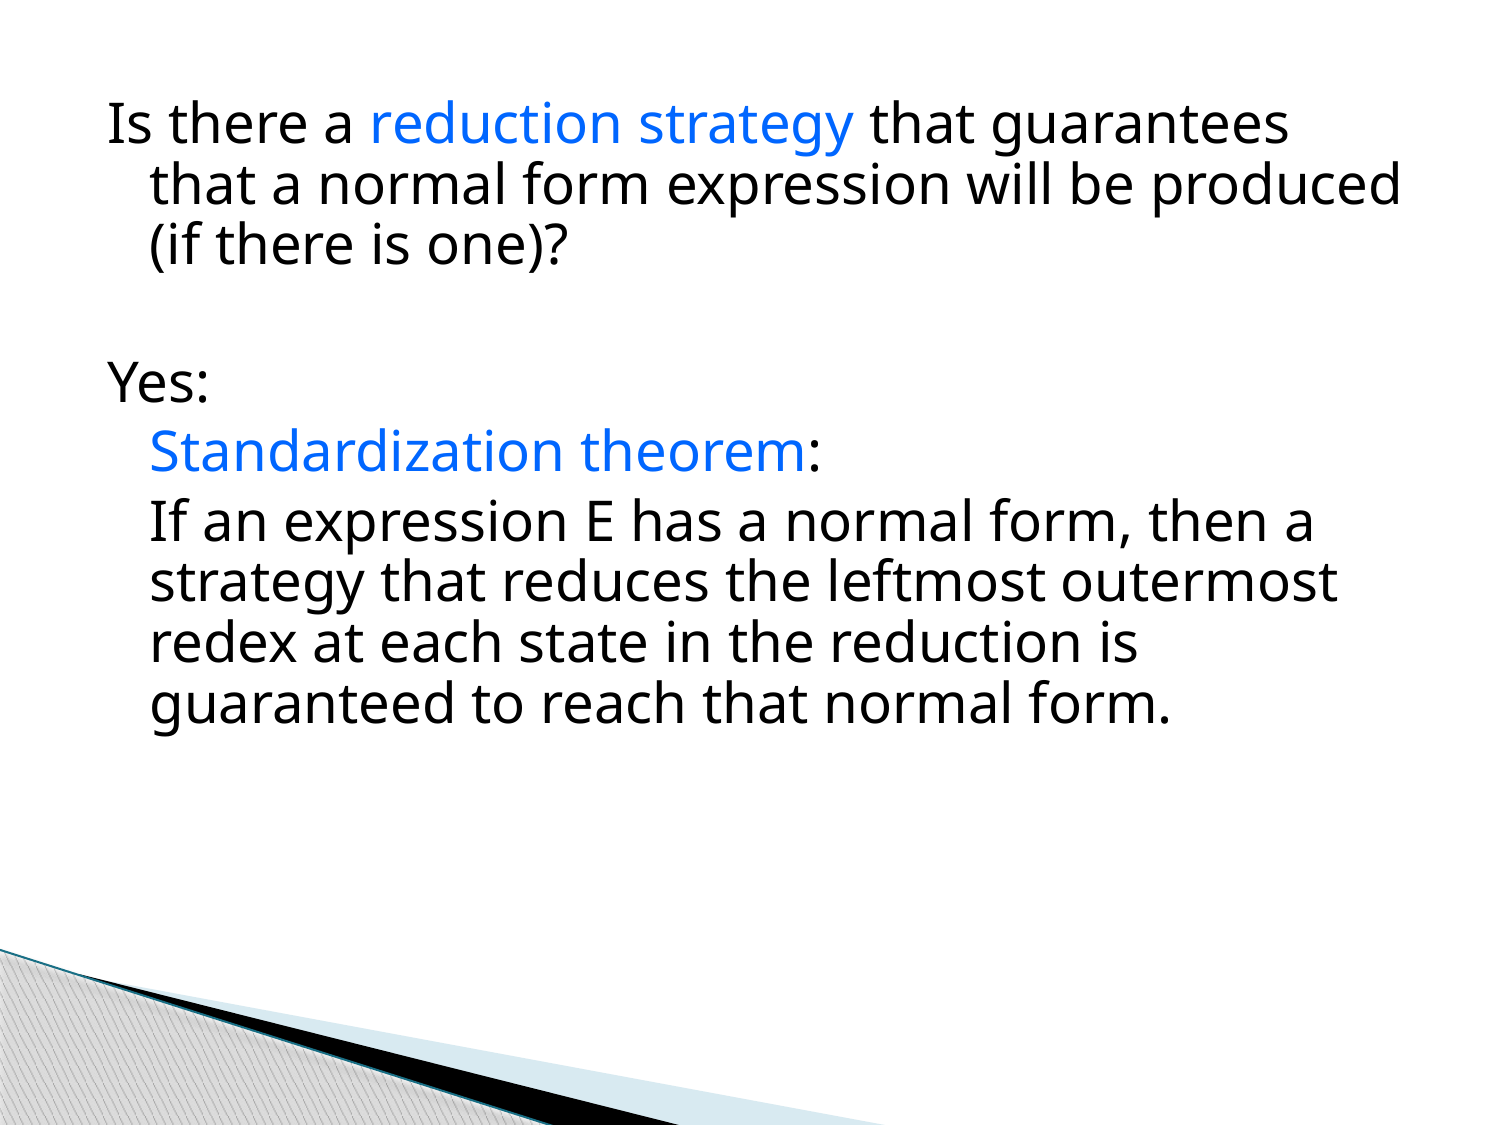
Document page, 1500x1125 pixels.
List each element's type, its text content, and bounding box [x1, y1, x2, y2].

list Is there a reduction strategy that guarantees that a normal form expression will be produced (if there is one)? Yes: Standardization theorem: If an expression E has a normal form, then a strategy that reduces the leftmost outermost redex at each state in the reduction is guaranteed to reach that normal form. [75, 87, 1425, 1005]
